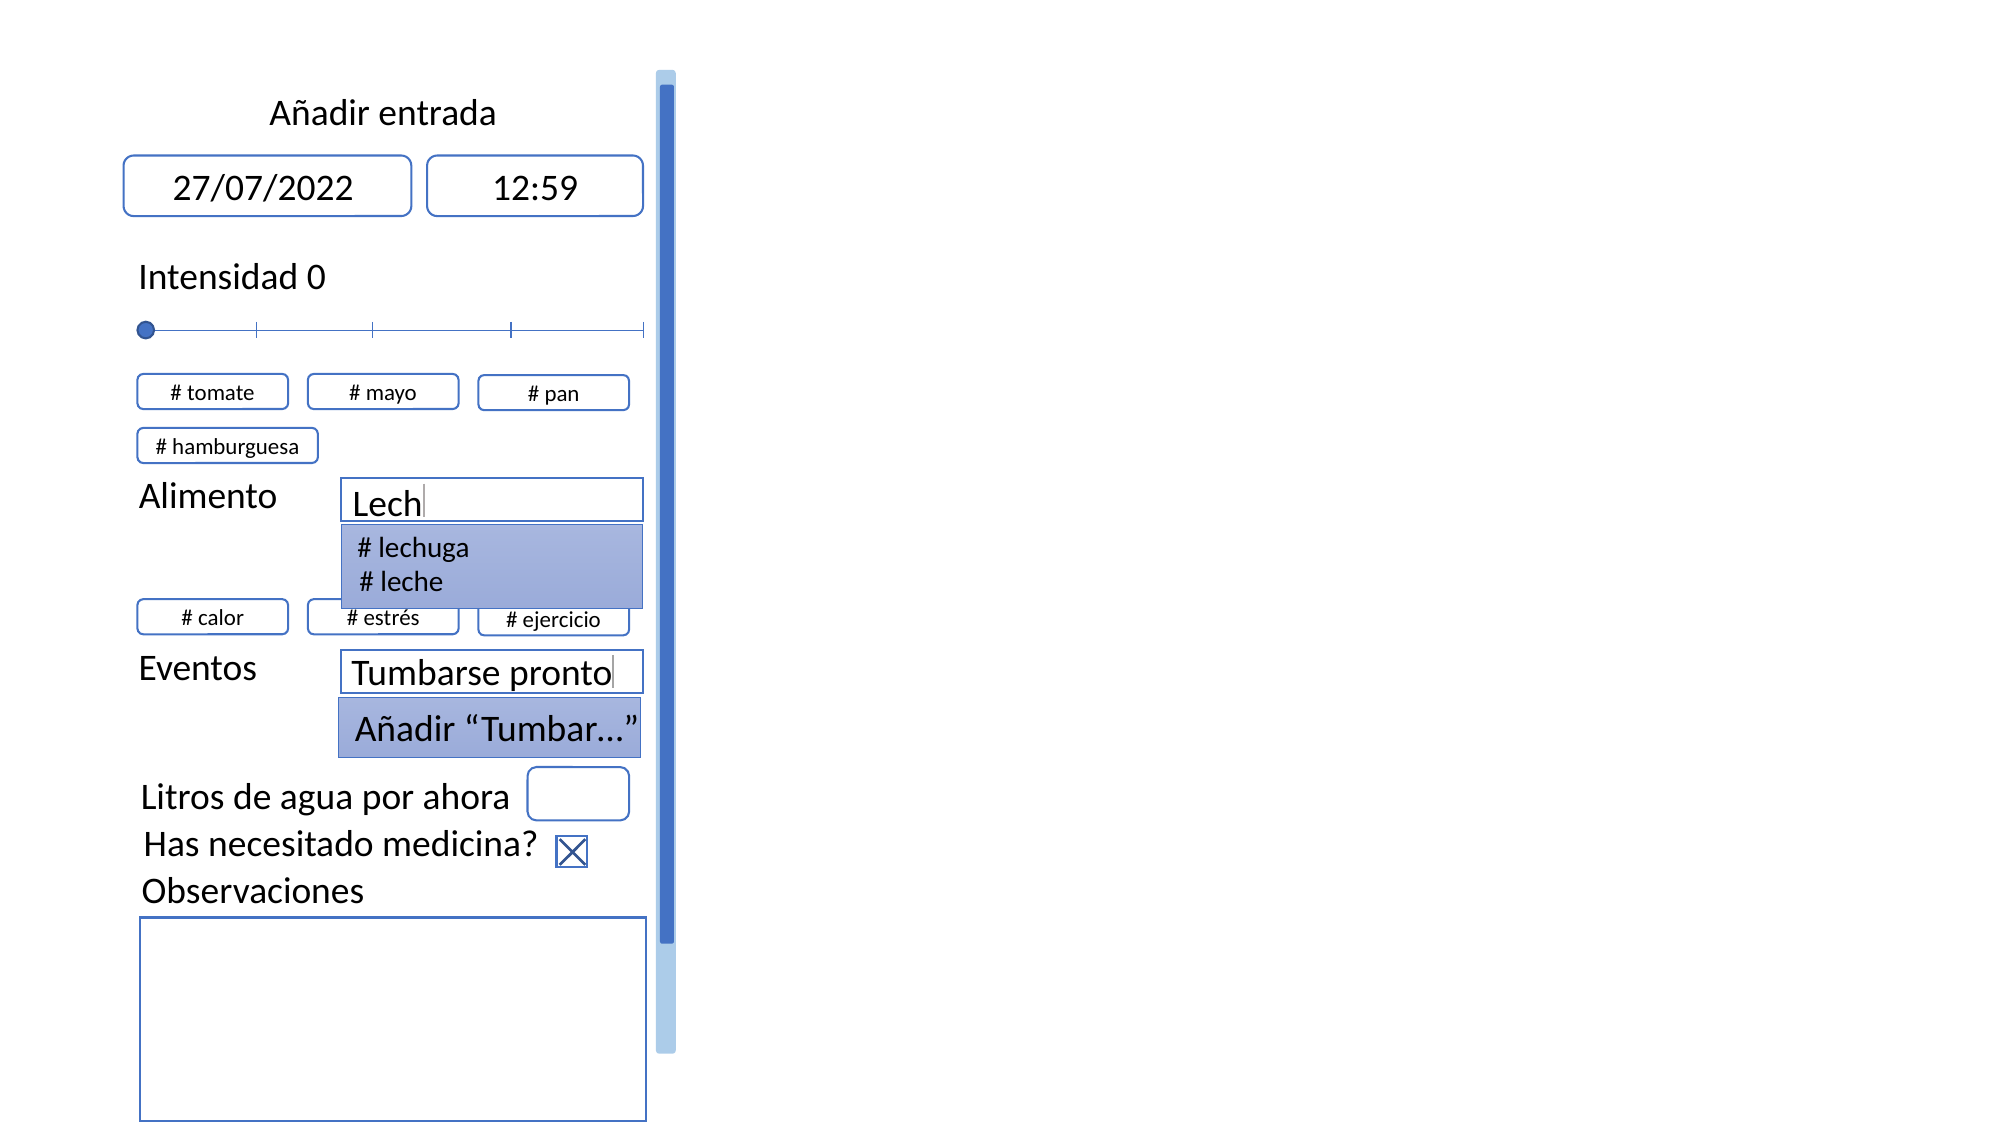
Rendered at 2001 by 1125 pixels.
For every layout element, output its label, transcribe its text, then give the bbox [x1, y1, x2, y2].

text_box [628, 649, 644, 694]
text_box Observaciones [126, 858, 380, 919]
text_box [136, 320, 156, 340]
text_box # estrés [306, 598, 460, 636]
text_box [438, 477, 644, 522]
text_box # lechuga [342, 520, 485, 571]
text_box [655, 69, 676, 1054]
text_box # pan [477, 374, 631, 412]
text_box Tumbarse pronto [336, 640, 628, 701]
text_box # leche [344, 554, 459, 605]
text_box Has necesitado medicina? [128, 811, 554, 872]
text_box Lech [337, 471, 438, 531]
text_box [555, 835, 588, 868]
text_box # ejercicio [477, 609, 631, 637]
text_box Eventos [123, 635, 273, 696]
text_box 27/07/2022 [122, 154, 413, 218]
text_box 12:59 [426, 154, 645, 218]
text_box [341, 524, 643, 609]
text_box Alimento [123, 463, 293, 524]
text_box [526, 765, 631, 822]
text_box # calor [136, 598, 290, 636]
text_box Añadir entrada [123, 80, 643, 141]
text_box # mayo [306, 372, 460, 411]
text_box # tomate [136, 372, 290, 411]
text_box [659, 84, 674, 944]
text_box Litros de agua por ahora [126, 764, 526, 825]
text_box [139, 916, 647, 1122]
text_box # hamburguesa [136, 426, 319, 465]
text_box Intensidad 0 [123, 244, 630, 305]
text_box [558, 838, 587, 866]
text_box Añadir “Tumbar…” [340, 696, 655, 757]
